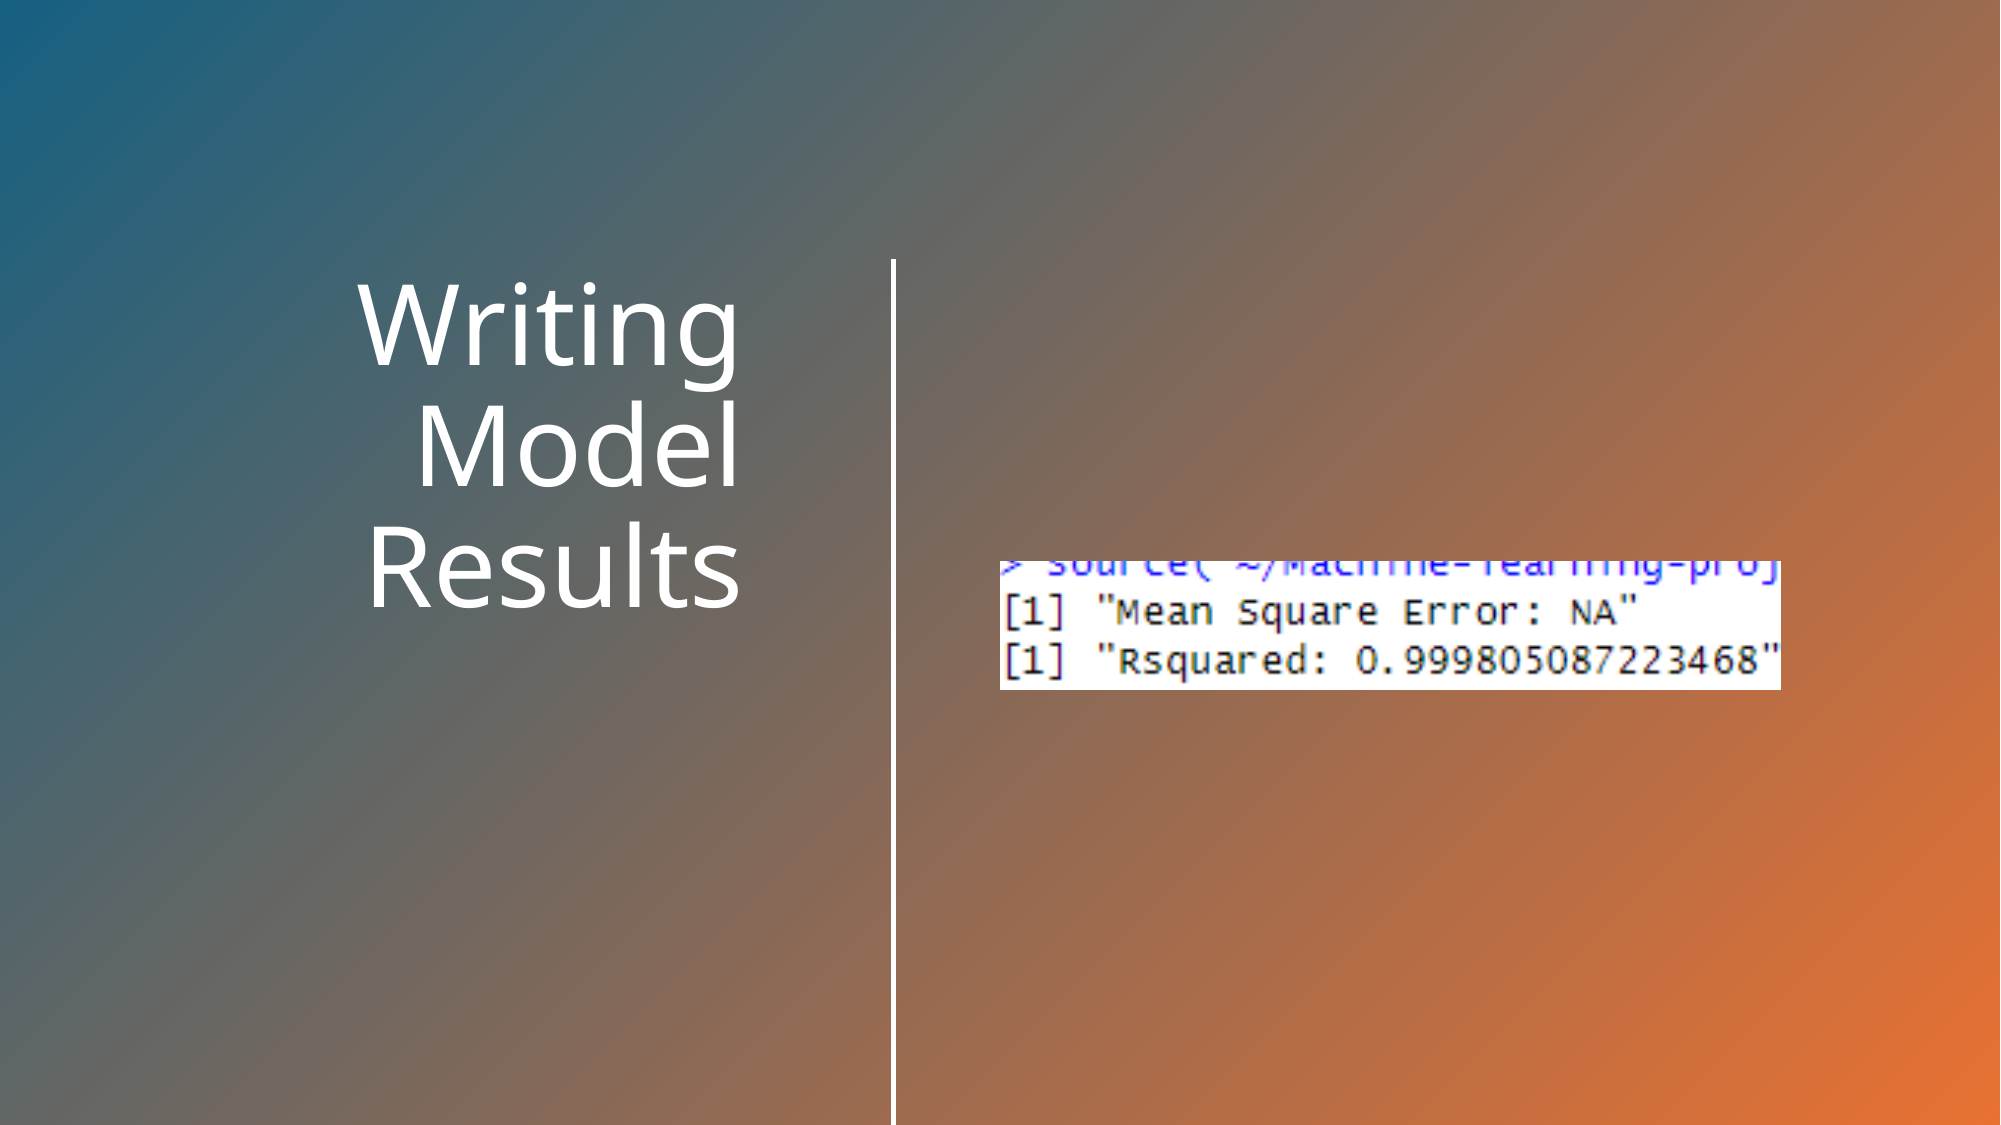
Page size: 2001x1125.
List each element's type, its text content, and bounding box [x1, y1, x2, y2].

text_box [0, 0, 2000, 1125]
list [999, 561, 1781, 690]
title Writing Model Results [0, 260, 759, 1101]
